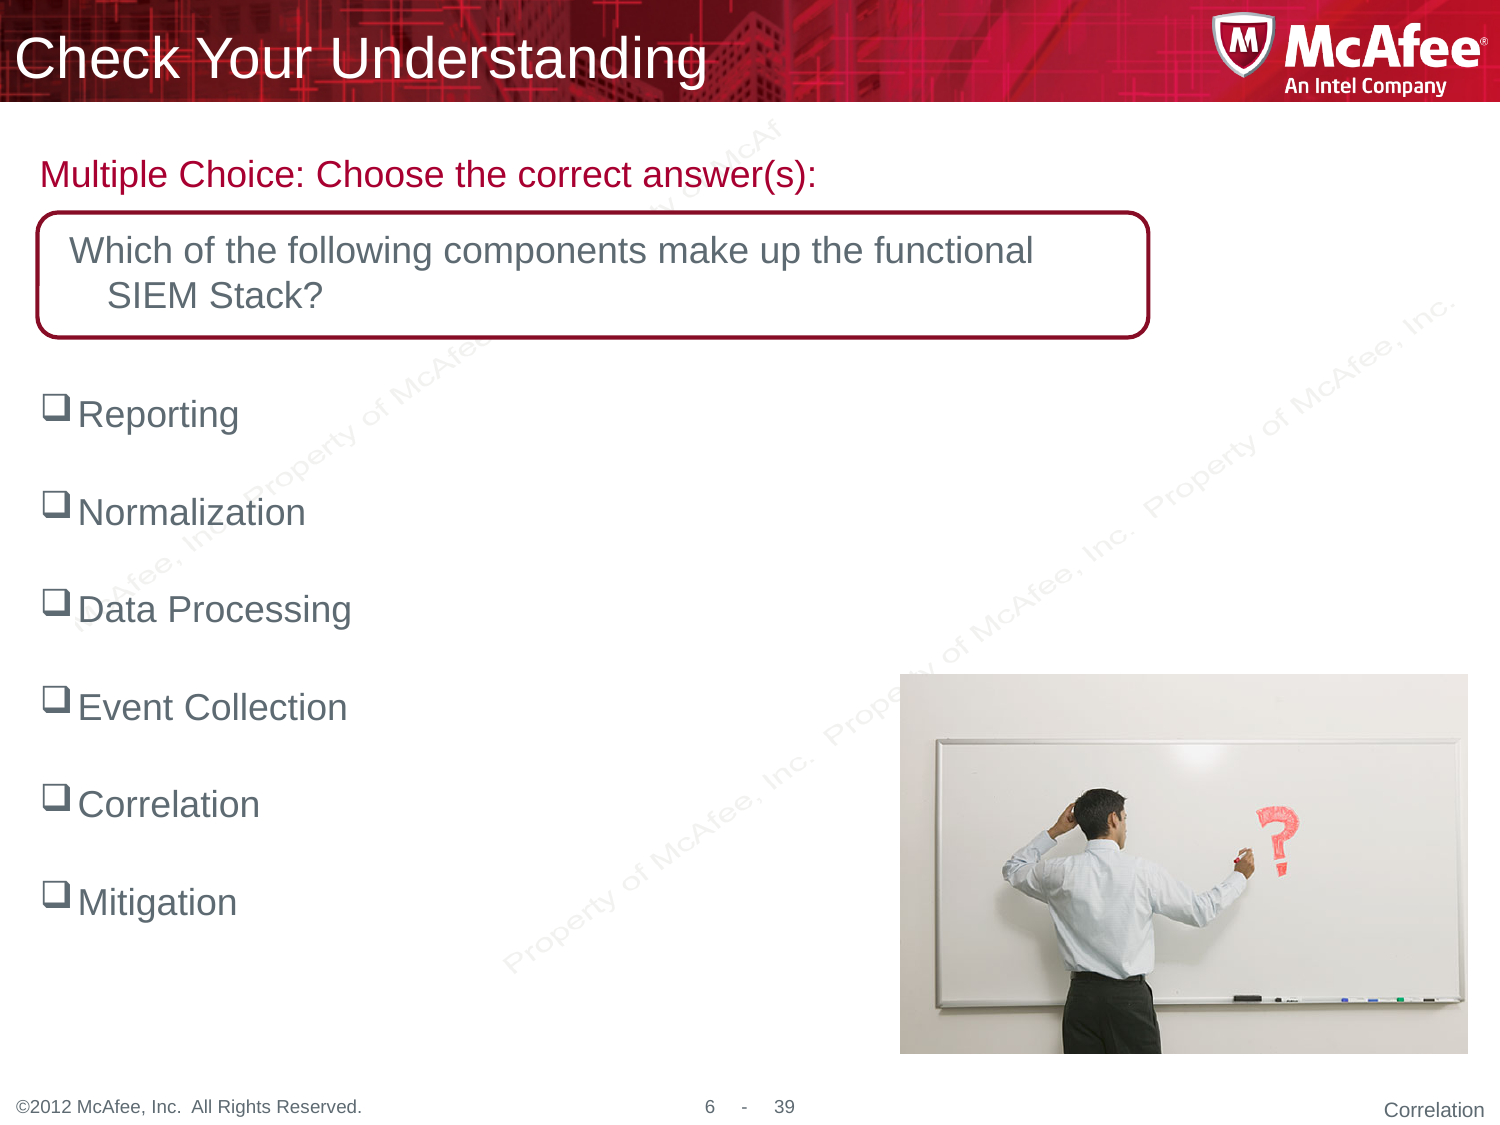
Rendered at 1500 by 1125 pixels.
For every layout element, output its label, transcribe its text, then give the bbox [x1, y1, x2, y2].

footer Correlation [1104, 1089, 1500, 1125]
list Which of the following components make up the functional SIEM Stack? [53, 217, 1119, 331]
list Reporting Normalization Data Processing Event Collection Correlation Mitigation [24, 337, 1151, 988]
picture [0, 0, 1500, 1054]
